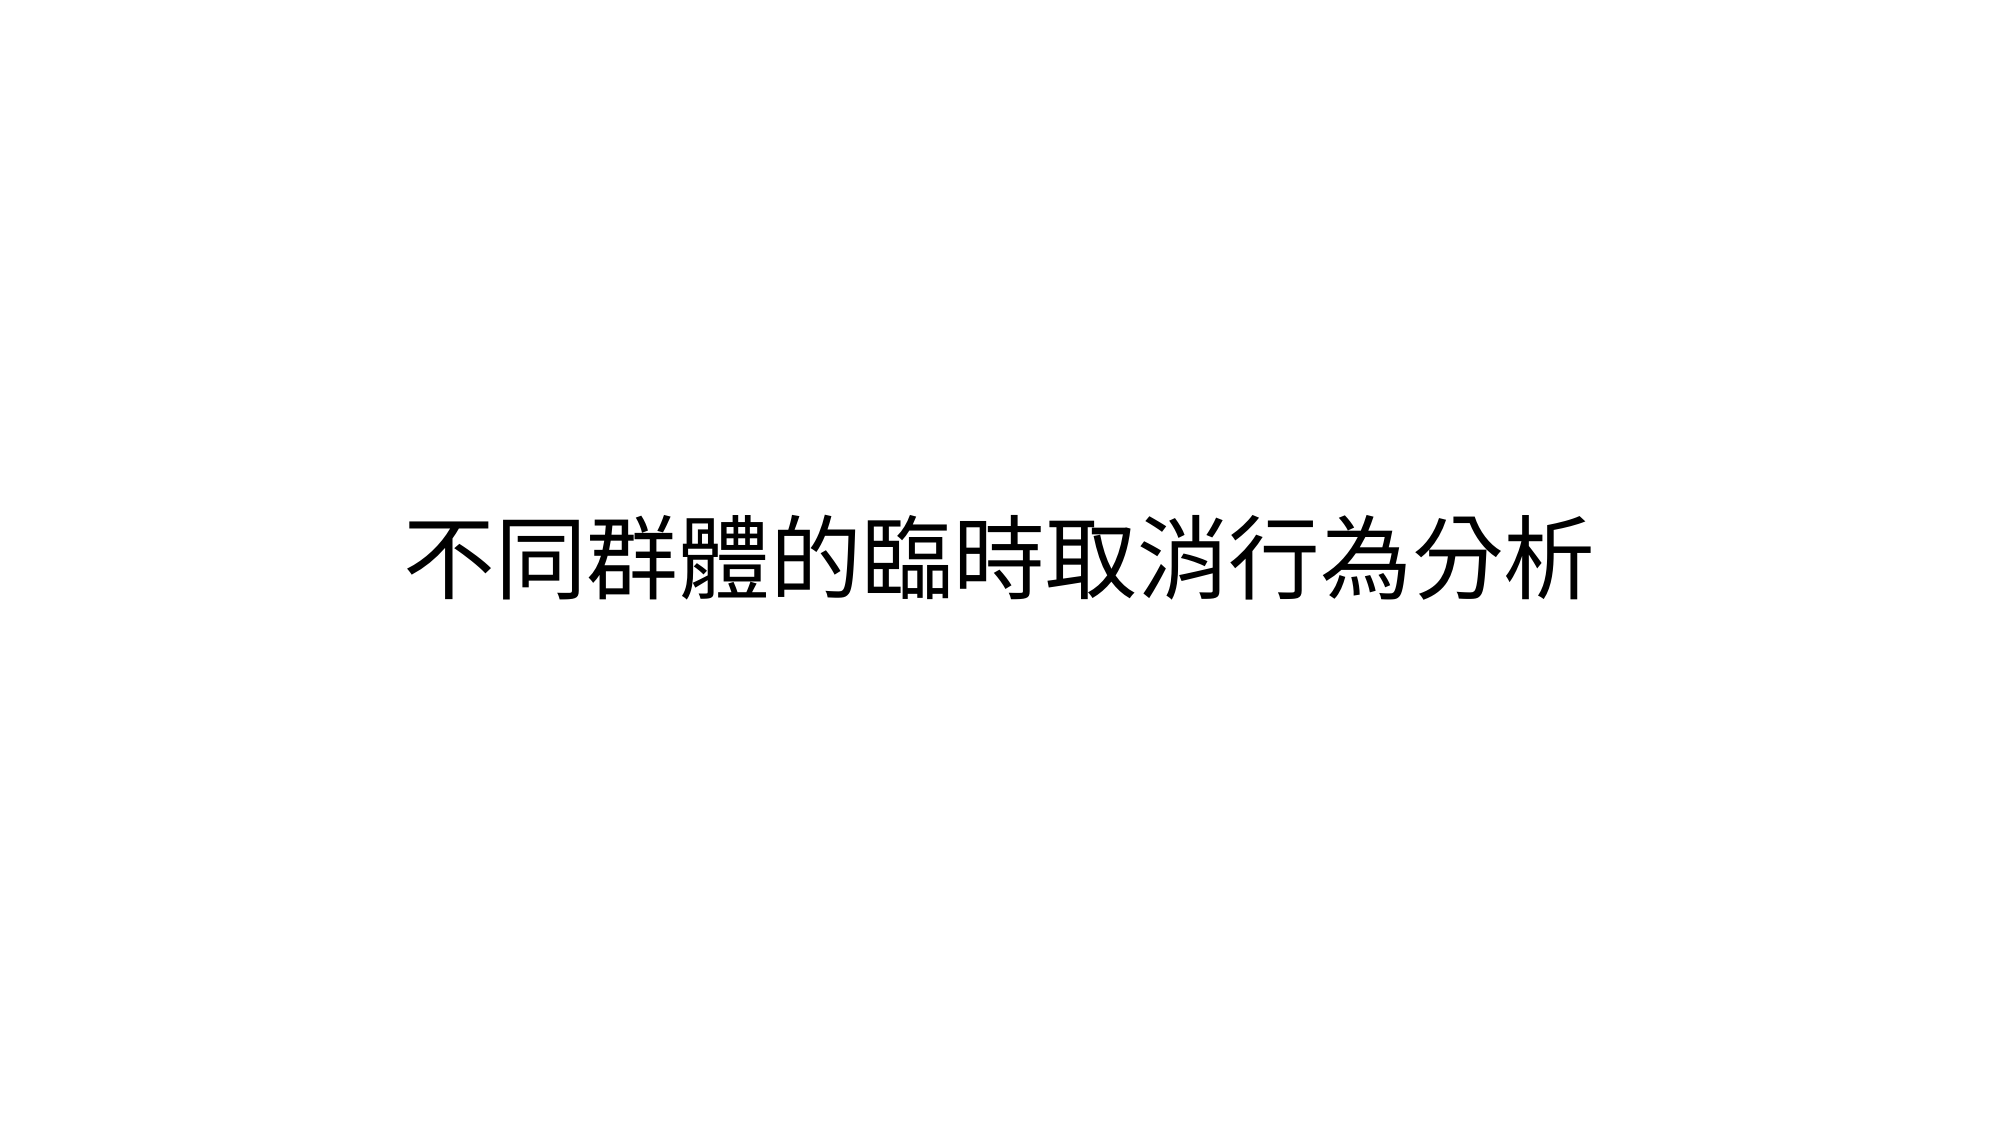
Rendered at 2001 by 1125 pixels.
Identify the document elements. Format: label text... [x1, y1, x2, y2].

title 不同群體的臨時取消行為分析 [137, 453, 1863, 672]
